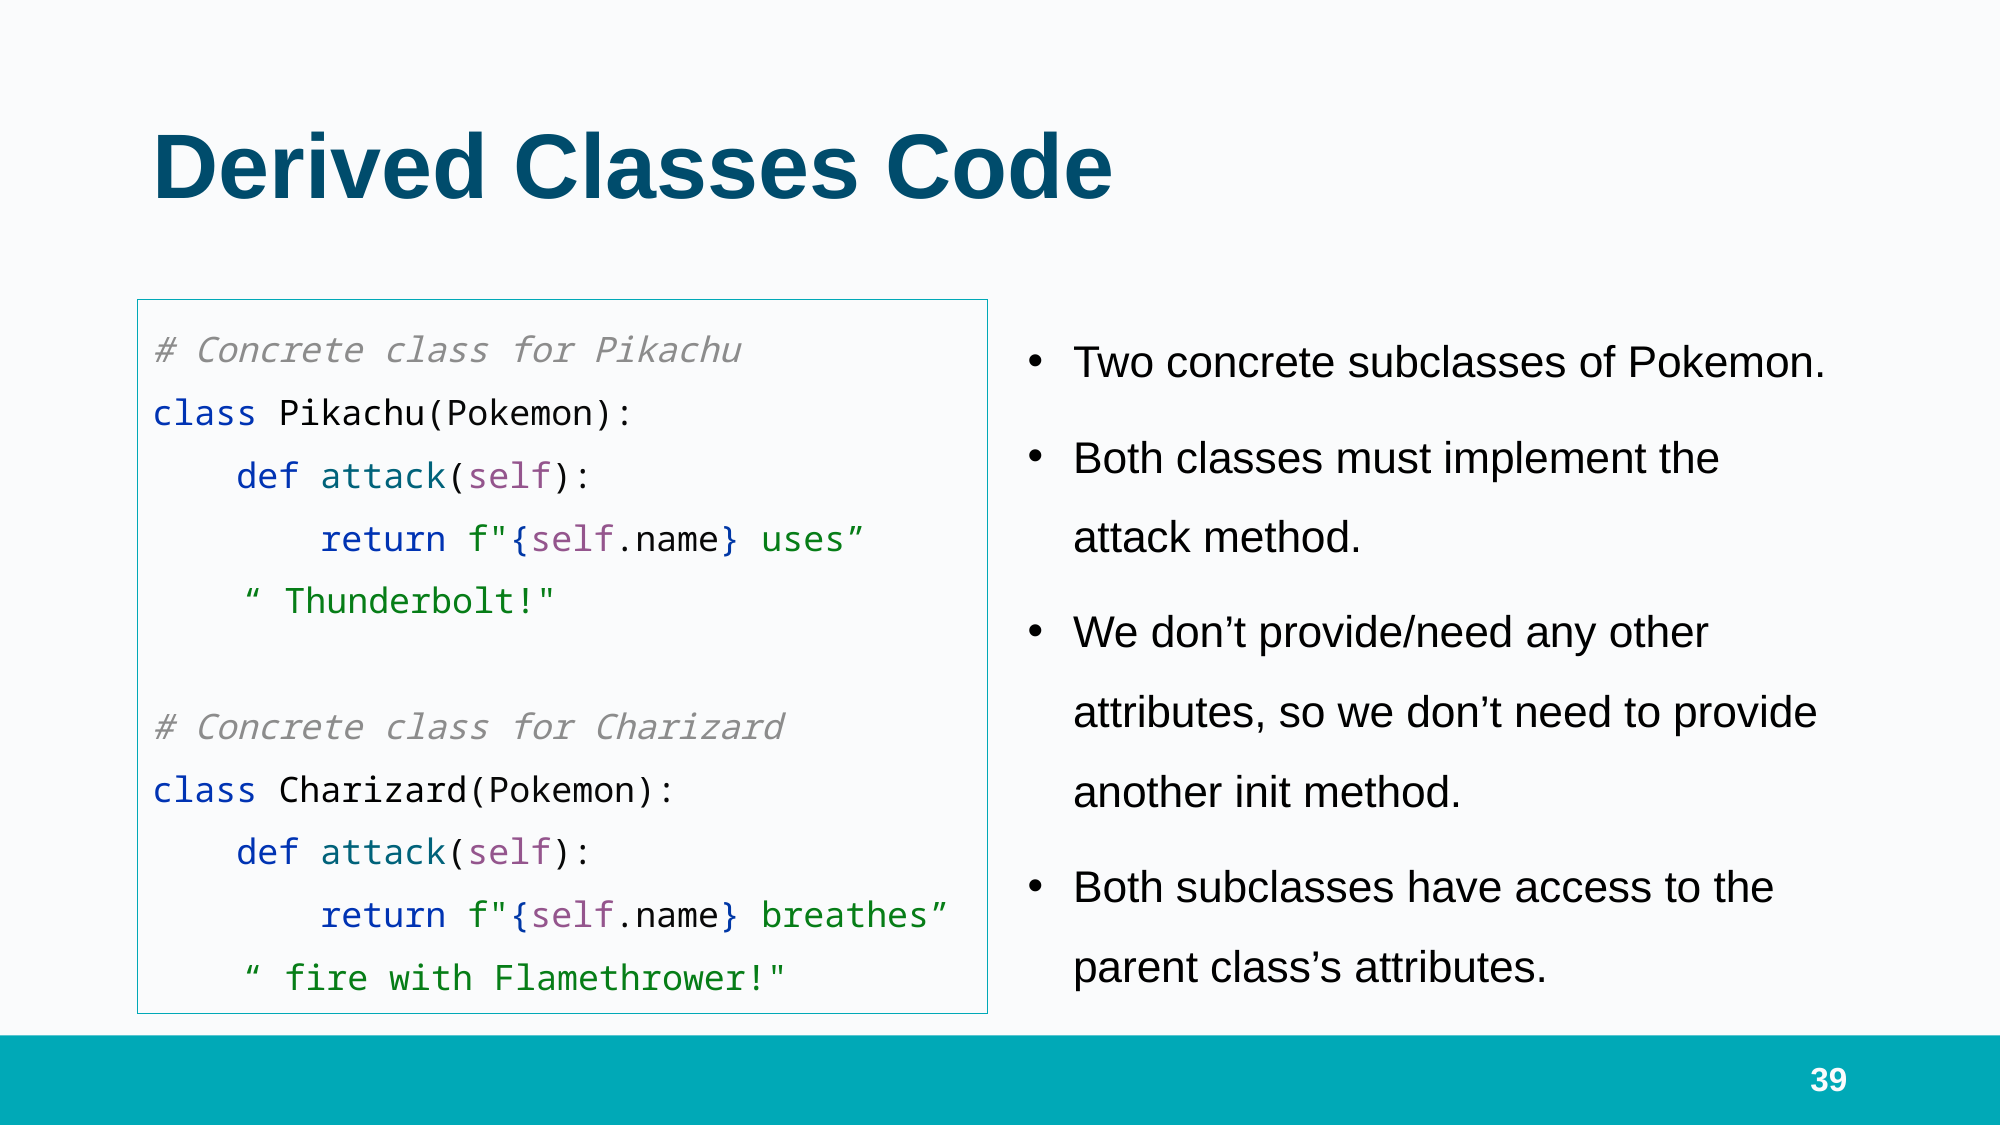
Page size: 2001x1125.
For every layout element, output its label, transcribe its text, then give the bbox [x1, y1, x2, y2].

list Two concrete subclasses of Pokemon. Both classes must implement the attack method. We don’t provide/need any other attributes, so we don’t need to provide another init method. Both subclasses have access to the parent class’s attributes. [1012, 299, 1863, 1014]
slide_number 39 [1412, 1047, 1863, 1108]
title Derived Classes Code [137, 59, 1863, 278]
list # Concrete class for Pikachu class Pikachu(Pokemon): def attack(self): return f"{self.name} uses” “ Thunderbolt!" # Concrete class for Charizard class Charizard(Pokemon): def attack(self): return f"{self.name} breathes” “ fire with Flamethrower!" [137, 299, 988, 1014]
